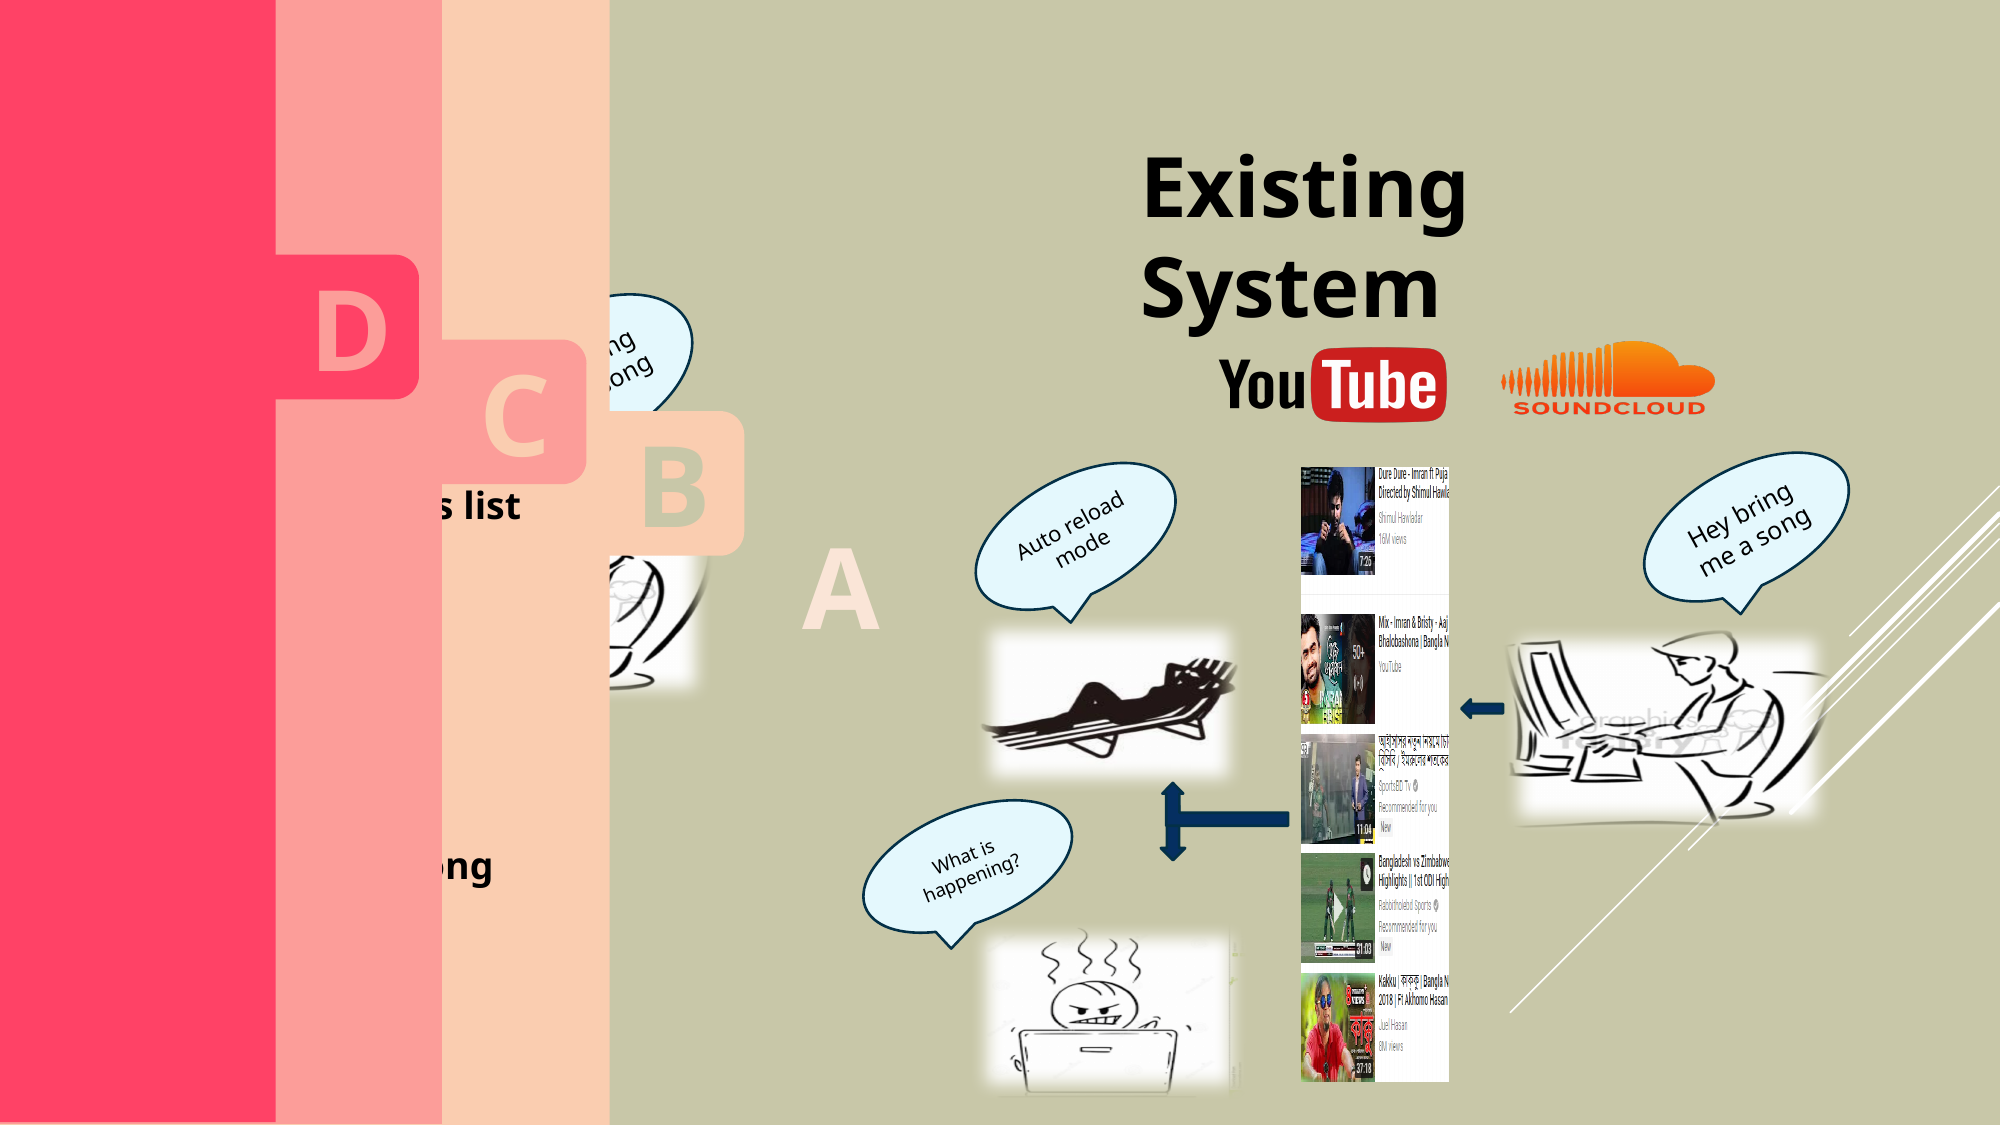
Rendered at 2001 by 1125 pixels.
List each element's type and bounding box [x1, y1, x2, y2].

text_box [910, 126, 1859, 1103]
text_box [0, 0, 420, 1123]
text_box [745, 0, 910, 1125]
text_box [587, 0, 745, 1125]
text_box [0, 0, 587, 1125]
